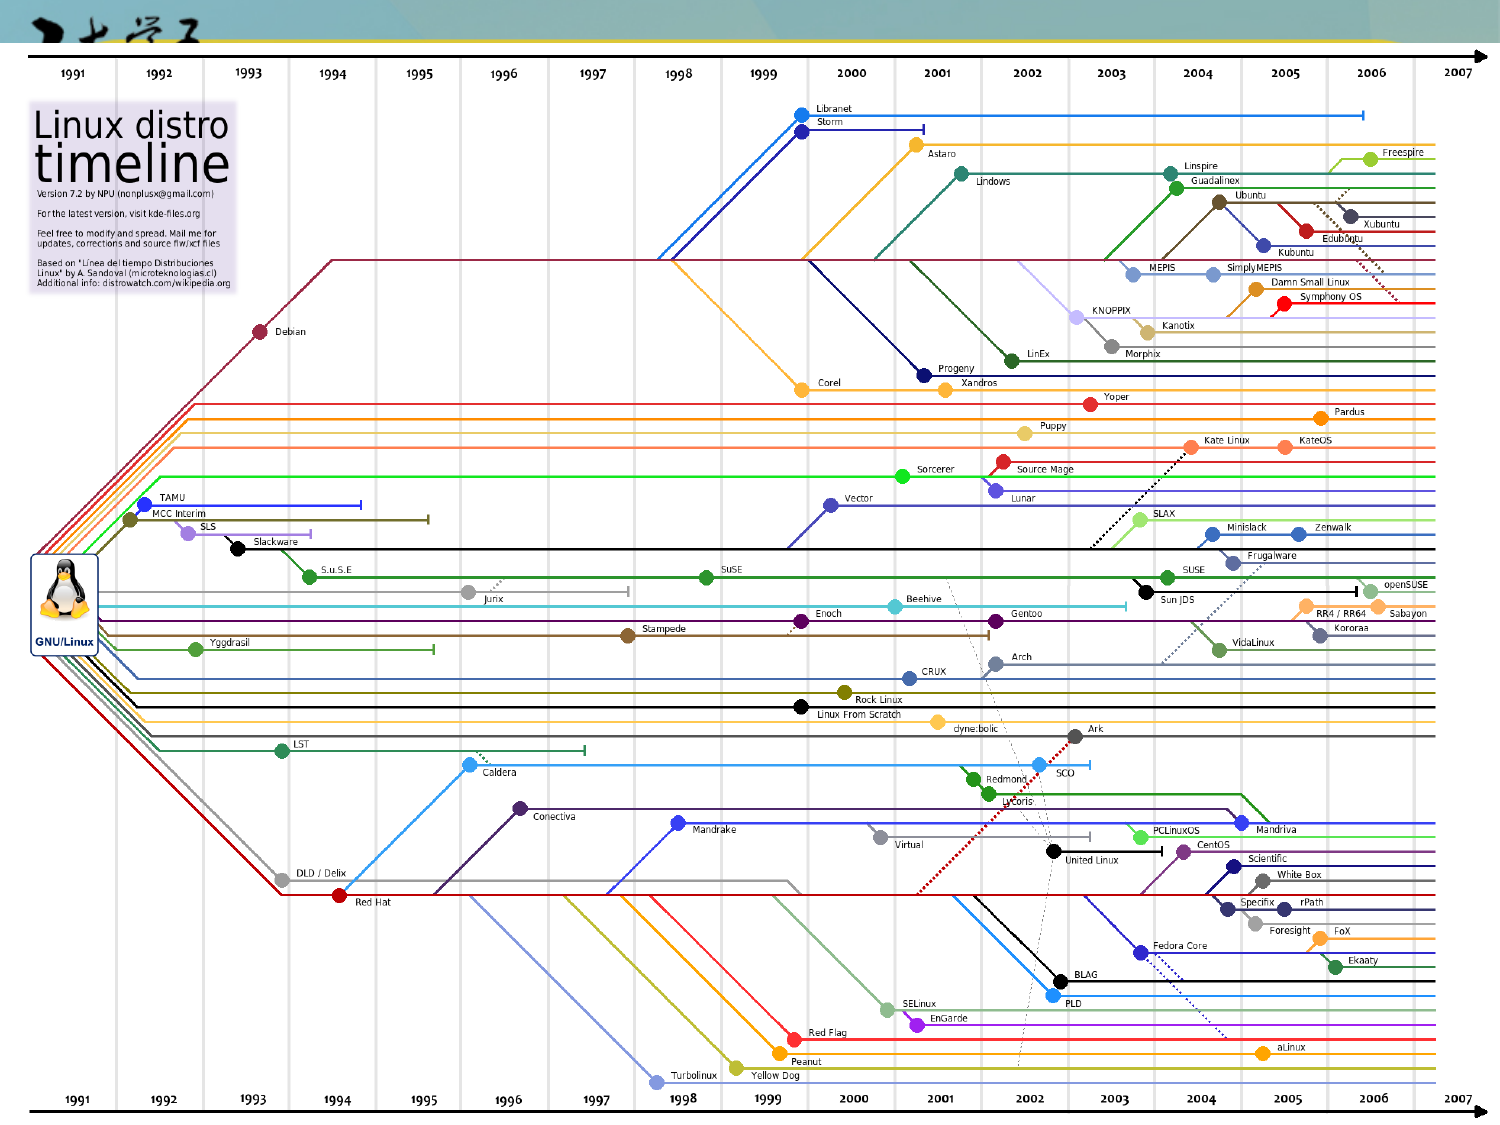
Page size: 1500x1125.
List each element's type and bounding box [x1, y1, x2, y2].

list [0, 43, 1500, 1125]
picture [0, 0, 1500, 43]
